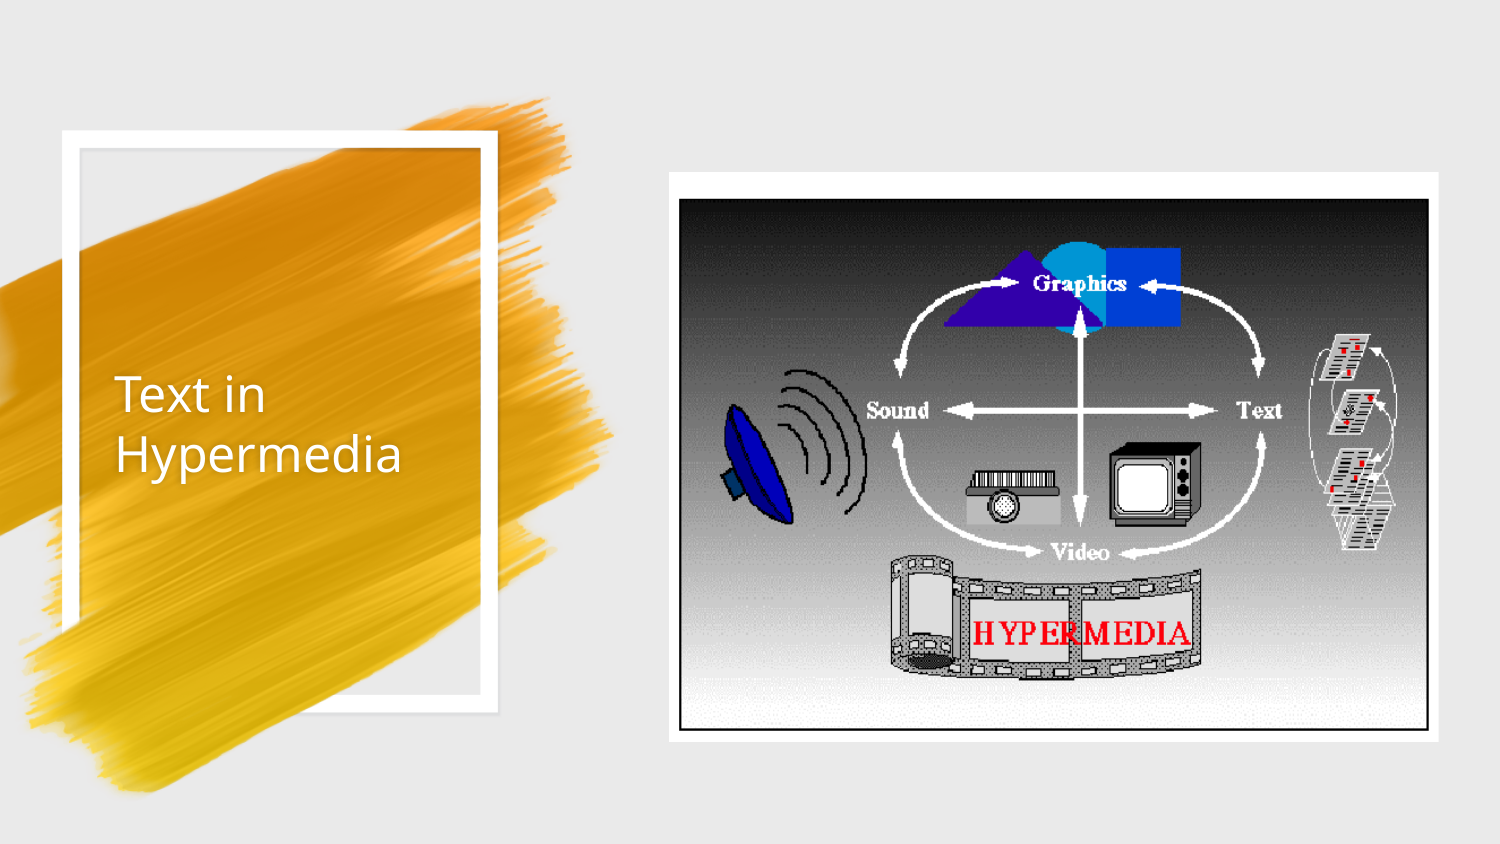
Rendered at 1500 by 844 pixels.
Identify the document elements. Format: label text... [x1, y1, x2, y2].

picture [0, 0, 1500, 844]
title Text in Hypermedia [114, 149, 447, 696]
